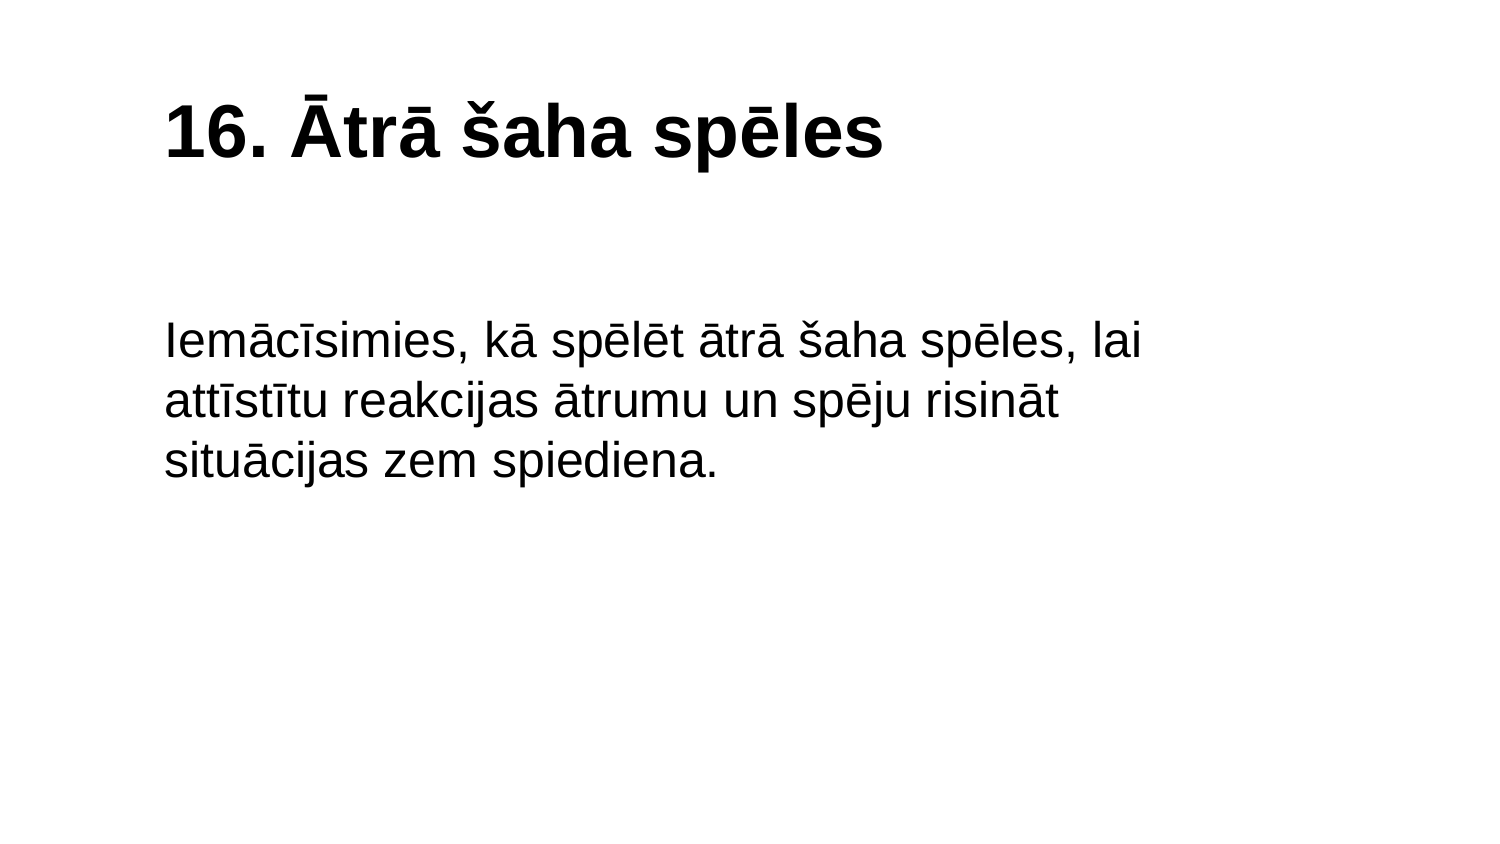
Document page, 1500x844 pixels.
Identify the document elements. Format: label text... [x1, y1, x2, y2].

text_box Iemācīsimies, kā spēlēt ātrā šaha spēles, lai attīstītu reakcijas ātrumu un spēju risināt situācijas zem spiediena. [149, 299, 1275, 825]
text_box 16. Ātrā šaha spēles [149, 74, 1275, 225]
